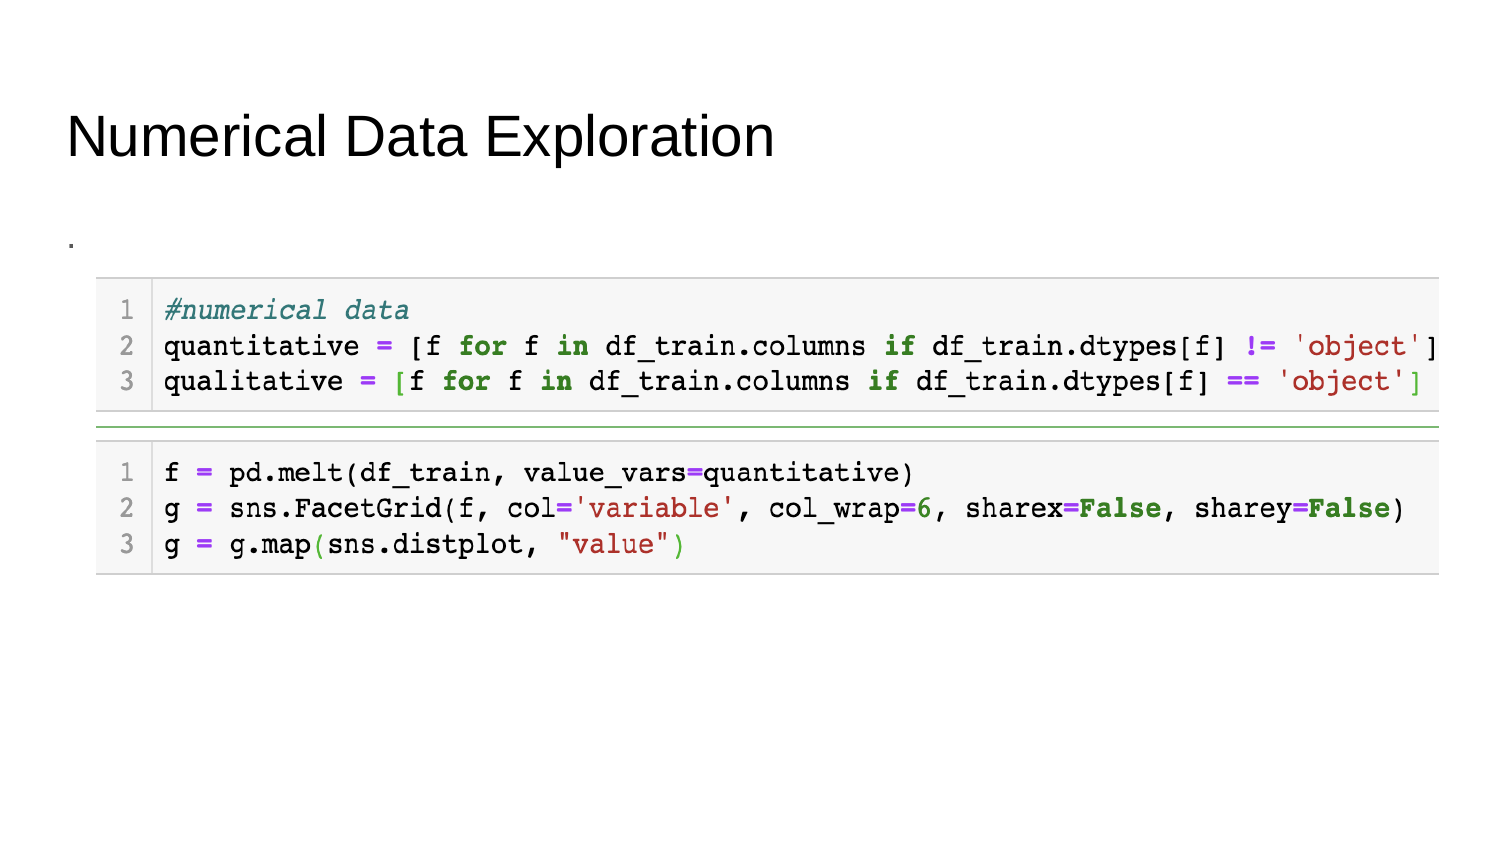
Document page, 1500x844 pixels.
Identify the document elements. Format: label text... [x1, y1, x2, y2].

title Numerical Data Exploration [51, 72, 1449, 167]
list . [51, 189, 1449, 750]
picture [95, 267, 1439, 577]
